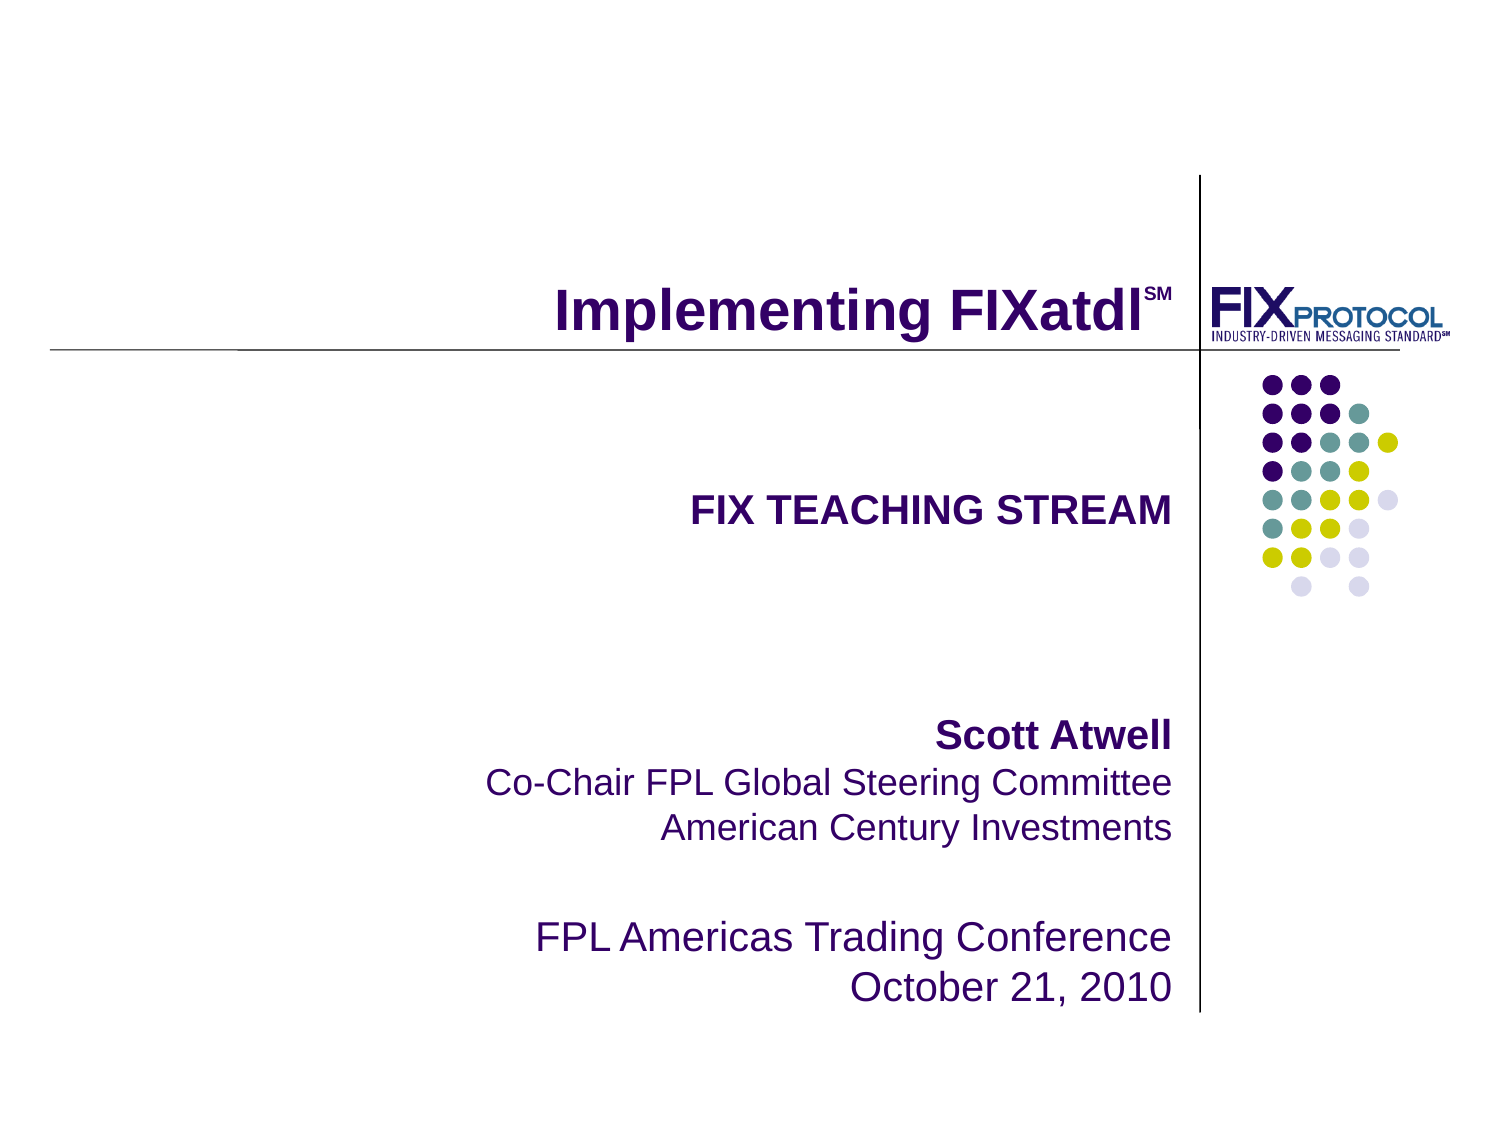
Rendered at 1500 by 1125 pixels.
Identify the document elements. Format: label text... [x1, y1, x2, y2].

title Implementing FIXatdlSM [162, 221, 1188, 351]
list FIX TEACHING STREAM Scott Atwell Co-Chair FPL Global Steering Committee American Century Investments FPL Americas Trading Conference October 21, 2010 [162, 362, 1188, 1013]
picture [1212, 287, 1450, 345]
